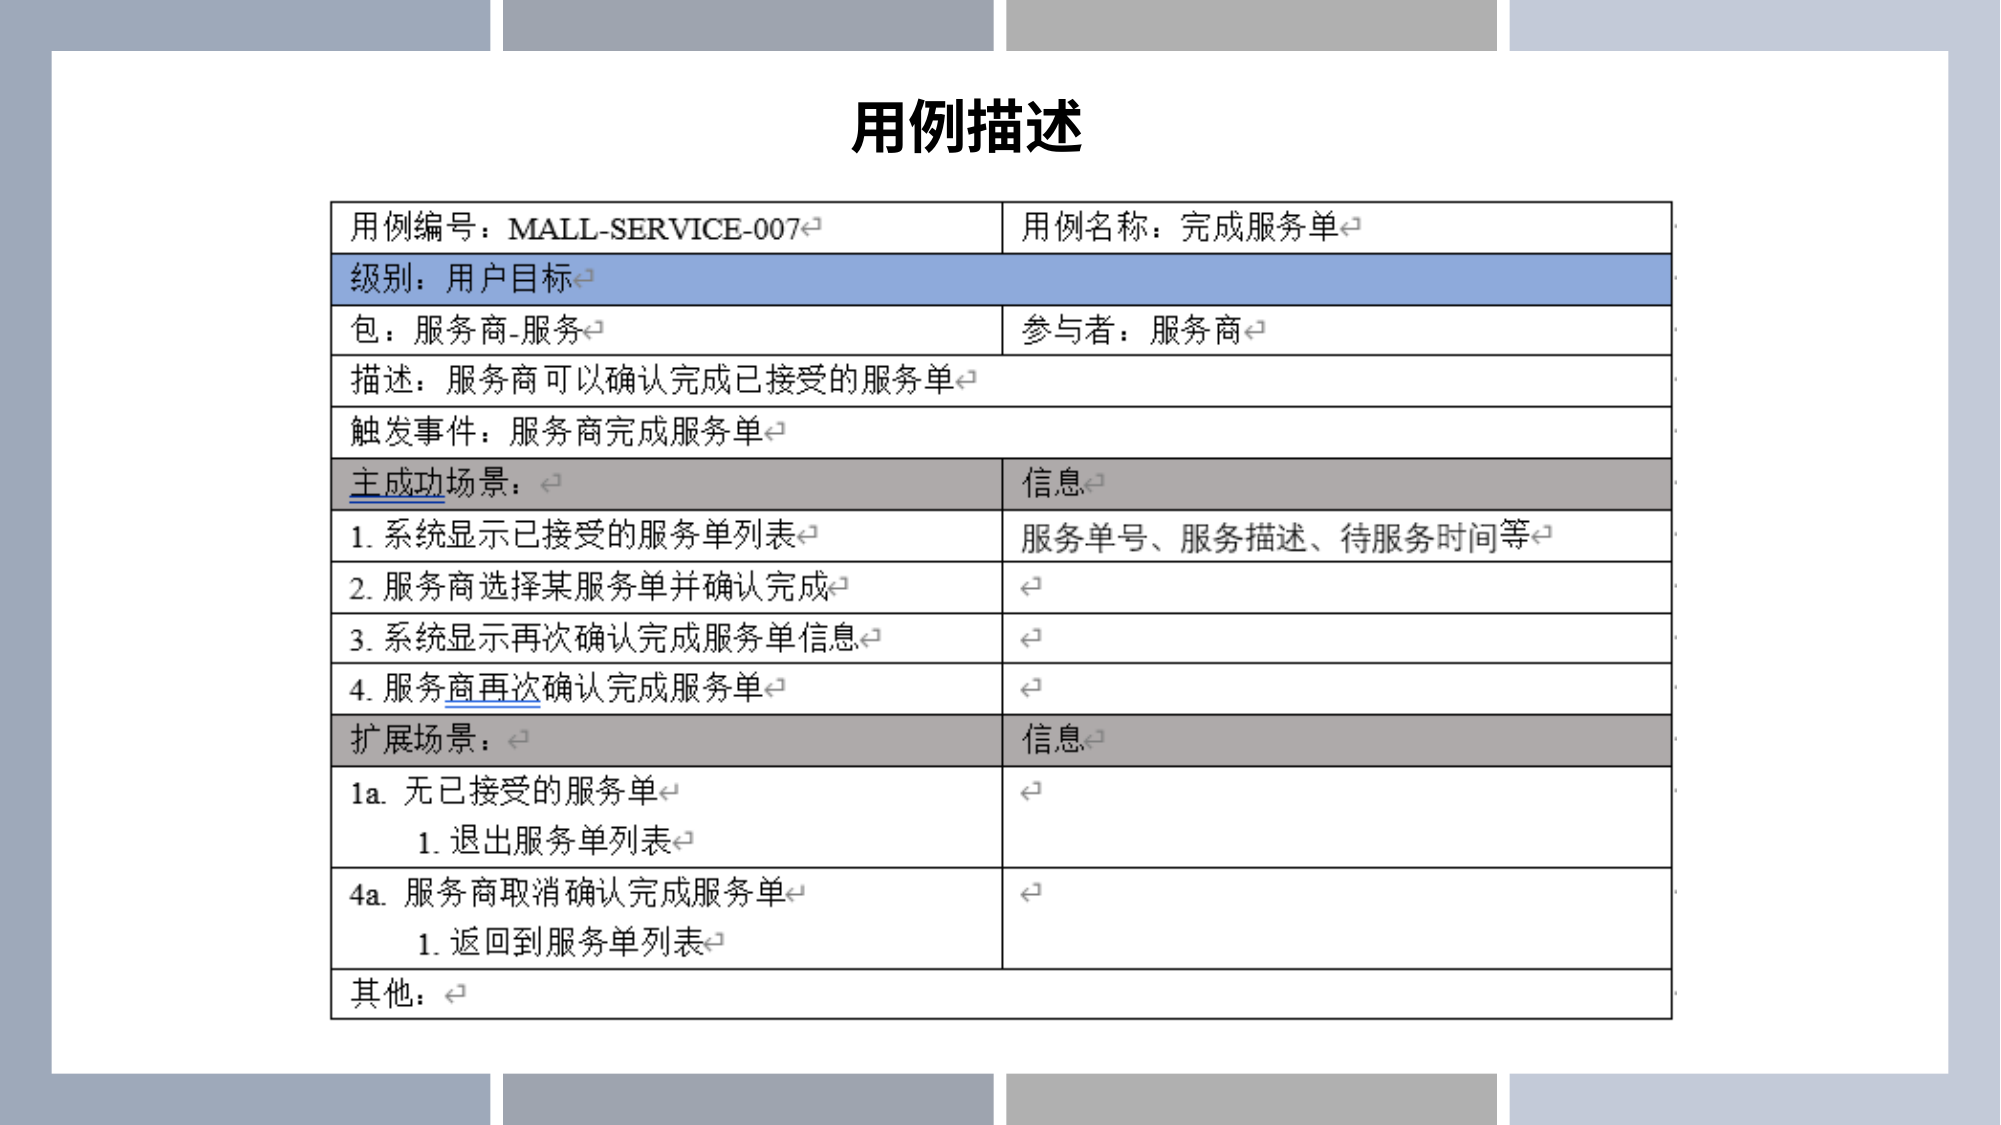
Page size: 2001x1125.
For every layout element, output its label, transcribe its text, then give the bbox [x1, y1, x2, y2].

text_box 用例描述 [466, 82, 1467, 168]
picture [323, 192, 1677, 1026]
